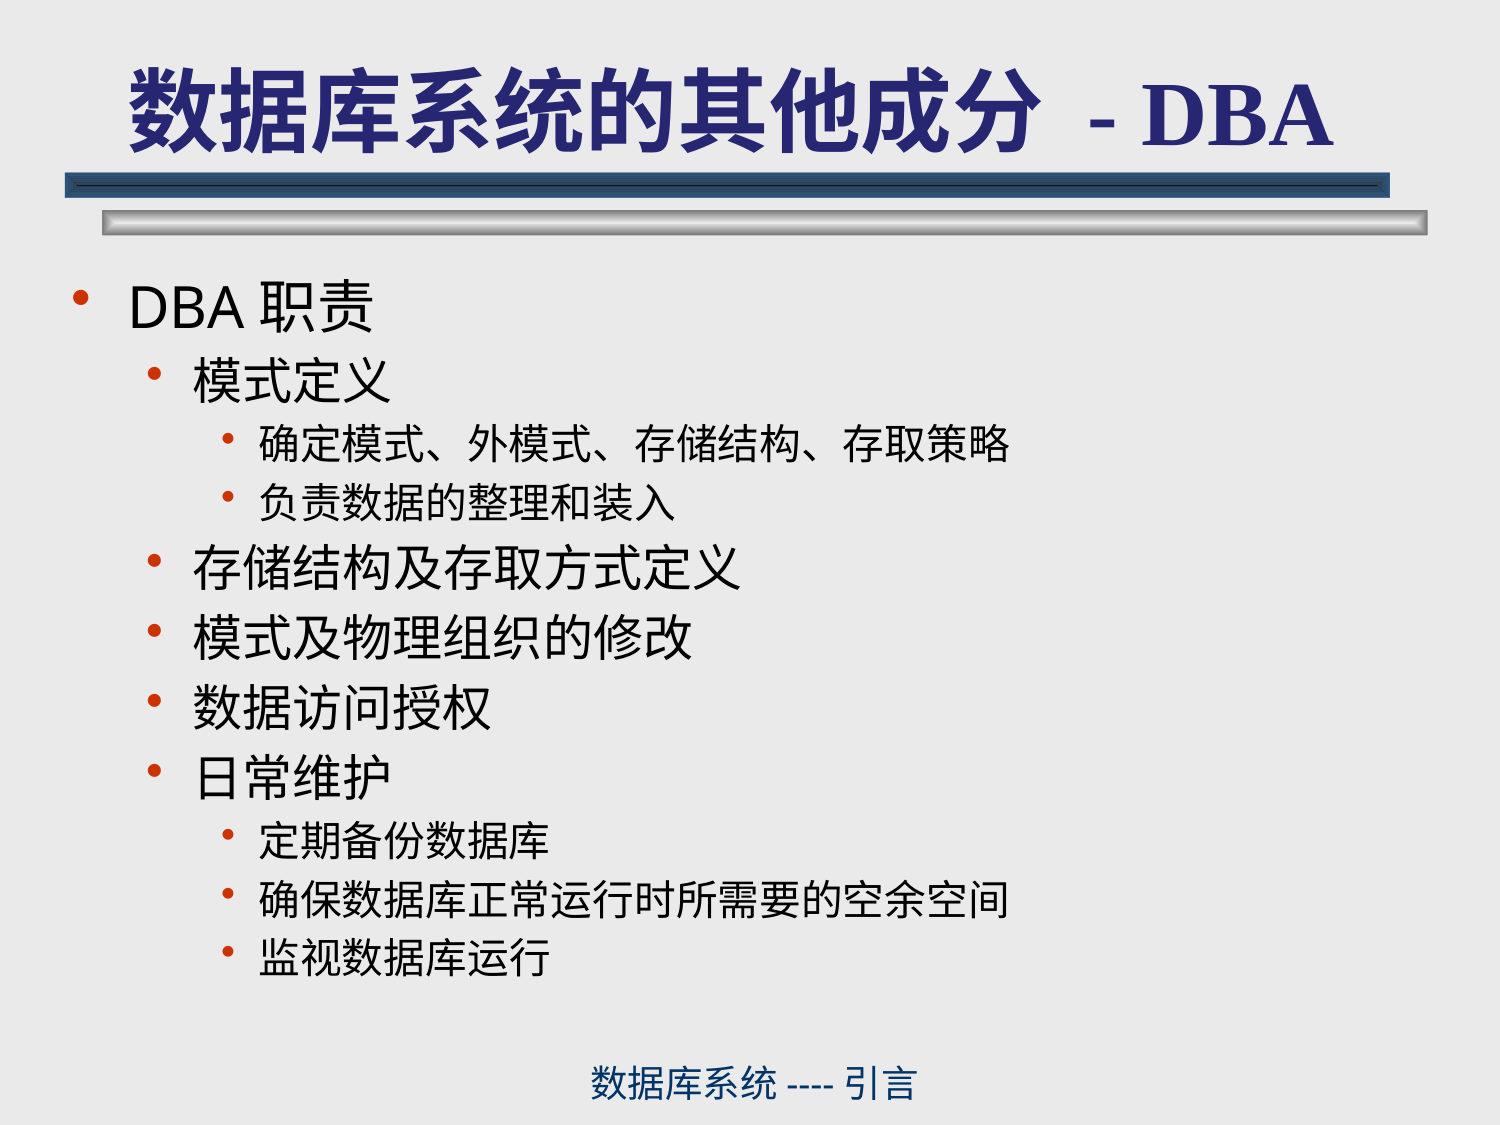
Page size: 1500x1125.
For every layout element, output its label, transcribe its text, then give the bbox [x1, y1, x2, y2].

footer 数据库系统----引言 [574, 1062, 1188, 1113]
title 数据库系统的其他成分 - DBA [111, 42, 1391, 172]
list DBA职责 模式定义 确定模式、外模式、存储结构、存取策略 负责数据的整理和装入 存储结构及存取方式定义 模式及物理组织的修改 数据访问授权 日常维护 定期备份数据库 确保数据库正常运行时所需要的空余空间 监视数据库运行 [55, 262, 1463, 1050]
